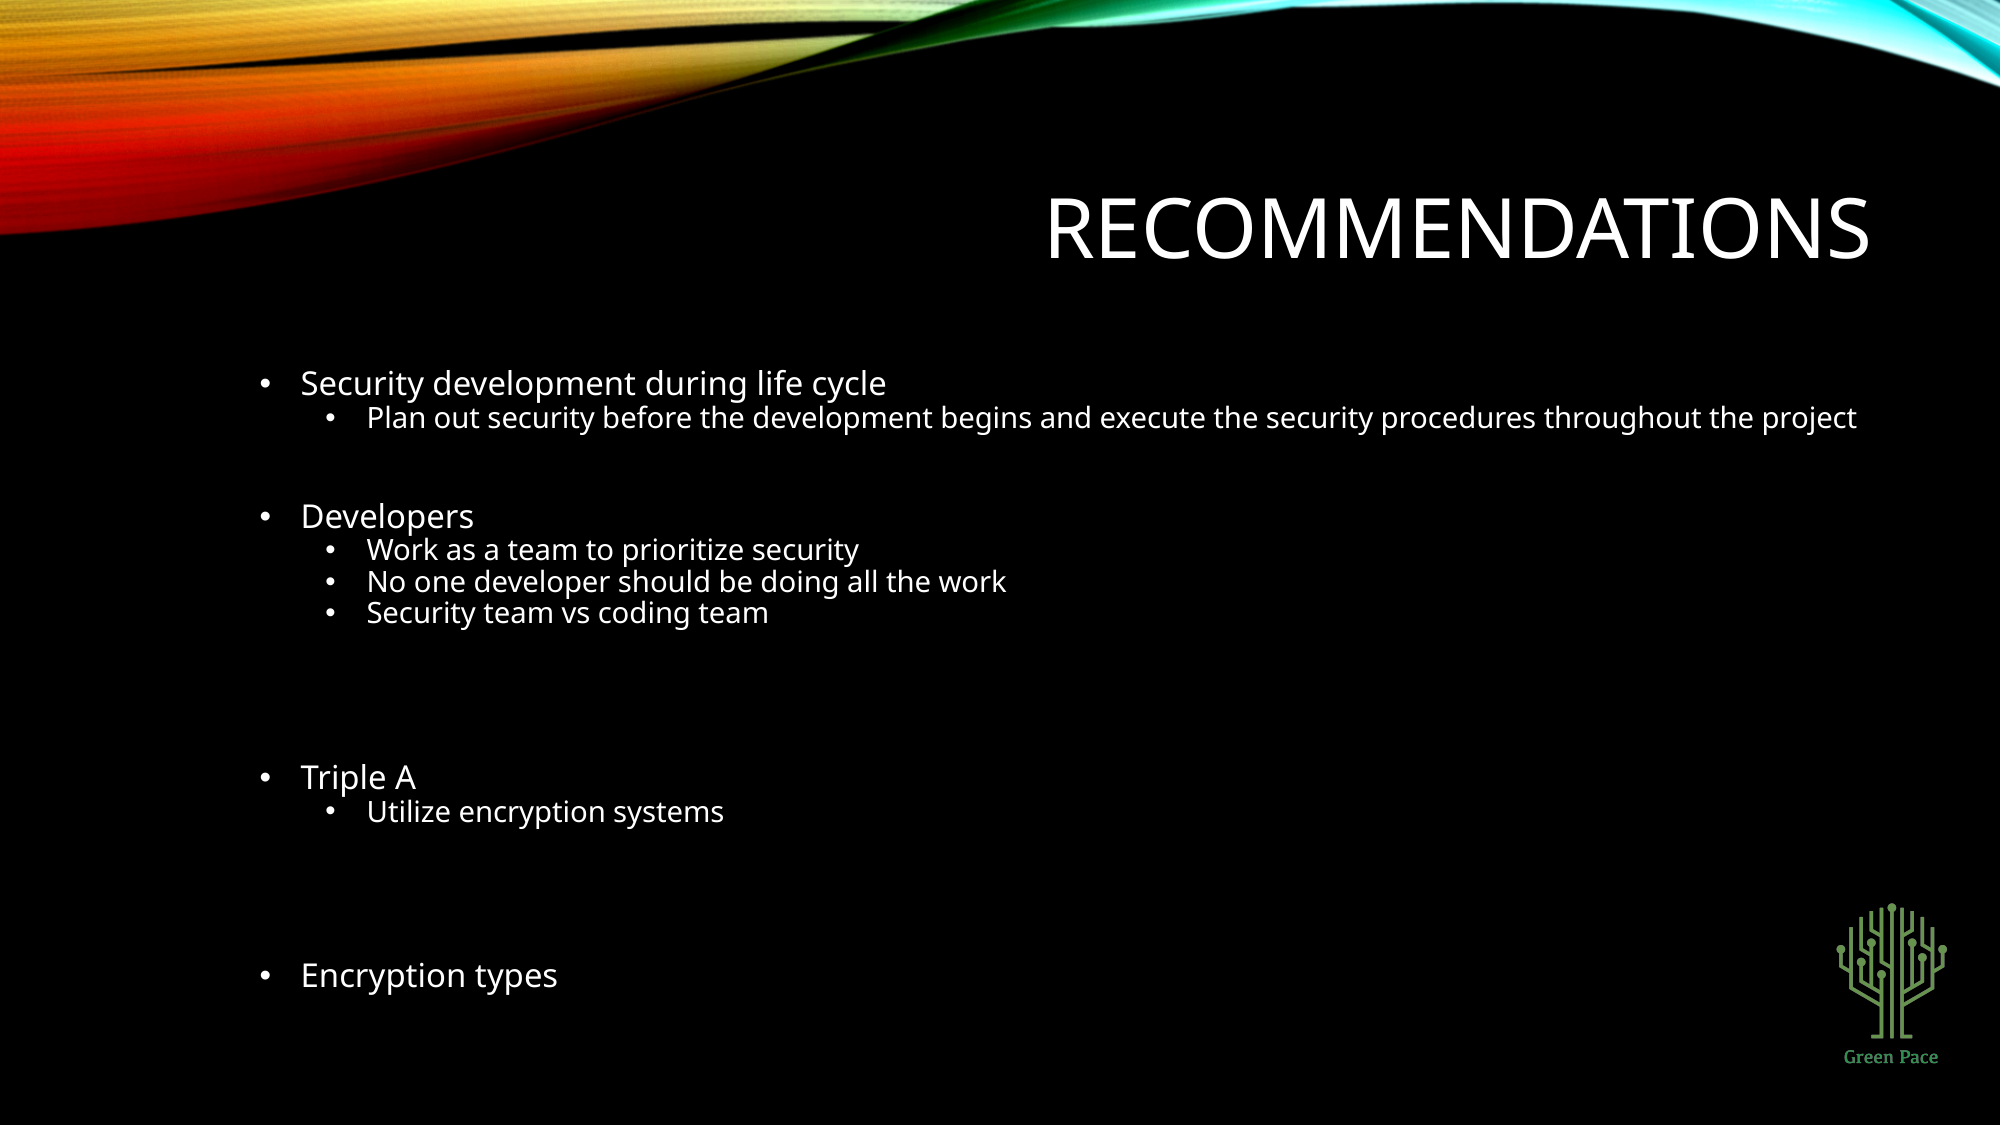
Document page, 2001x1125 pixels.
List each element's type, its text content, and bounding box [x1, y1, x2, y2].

title RECOMMENDATIONS [474, 125, 1888, 338]
picture [1817, 892, 1964, 1082]
list Security development during life cycle Plan out security before the development begins and execute the security procedures throughout the project Developers Work as a team to prioritize security No one developer should be doing all the work Security team vs coding team Triple A Utilize encryption systems Encryption types [112, 360, 1888, 1021]
picture [0, 0, 2000, 237]
